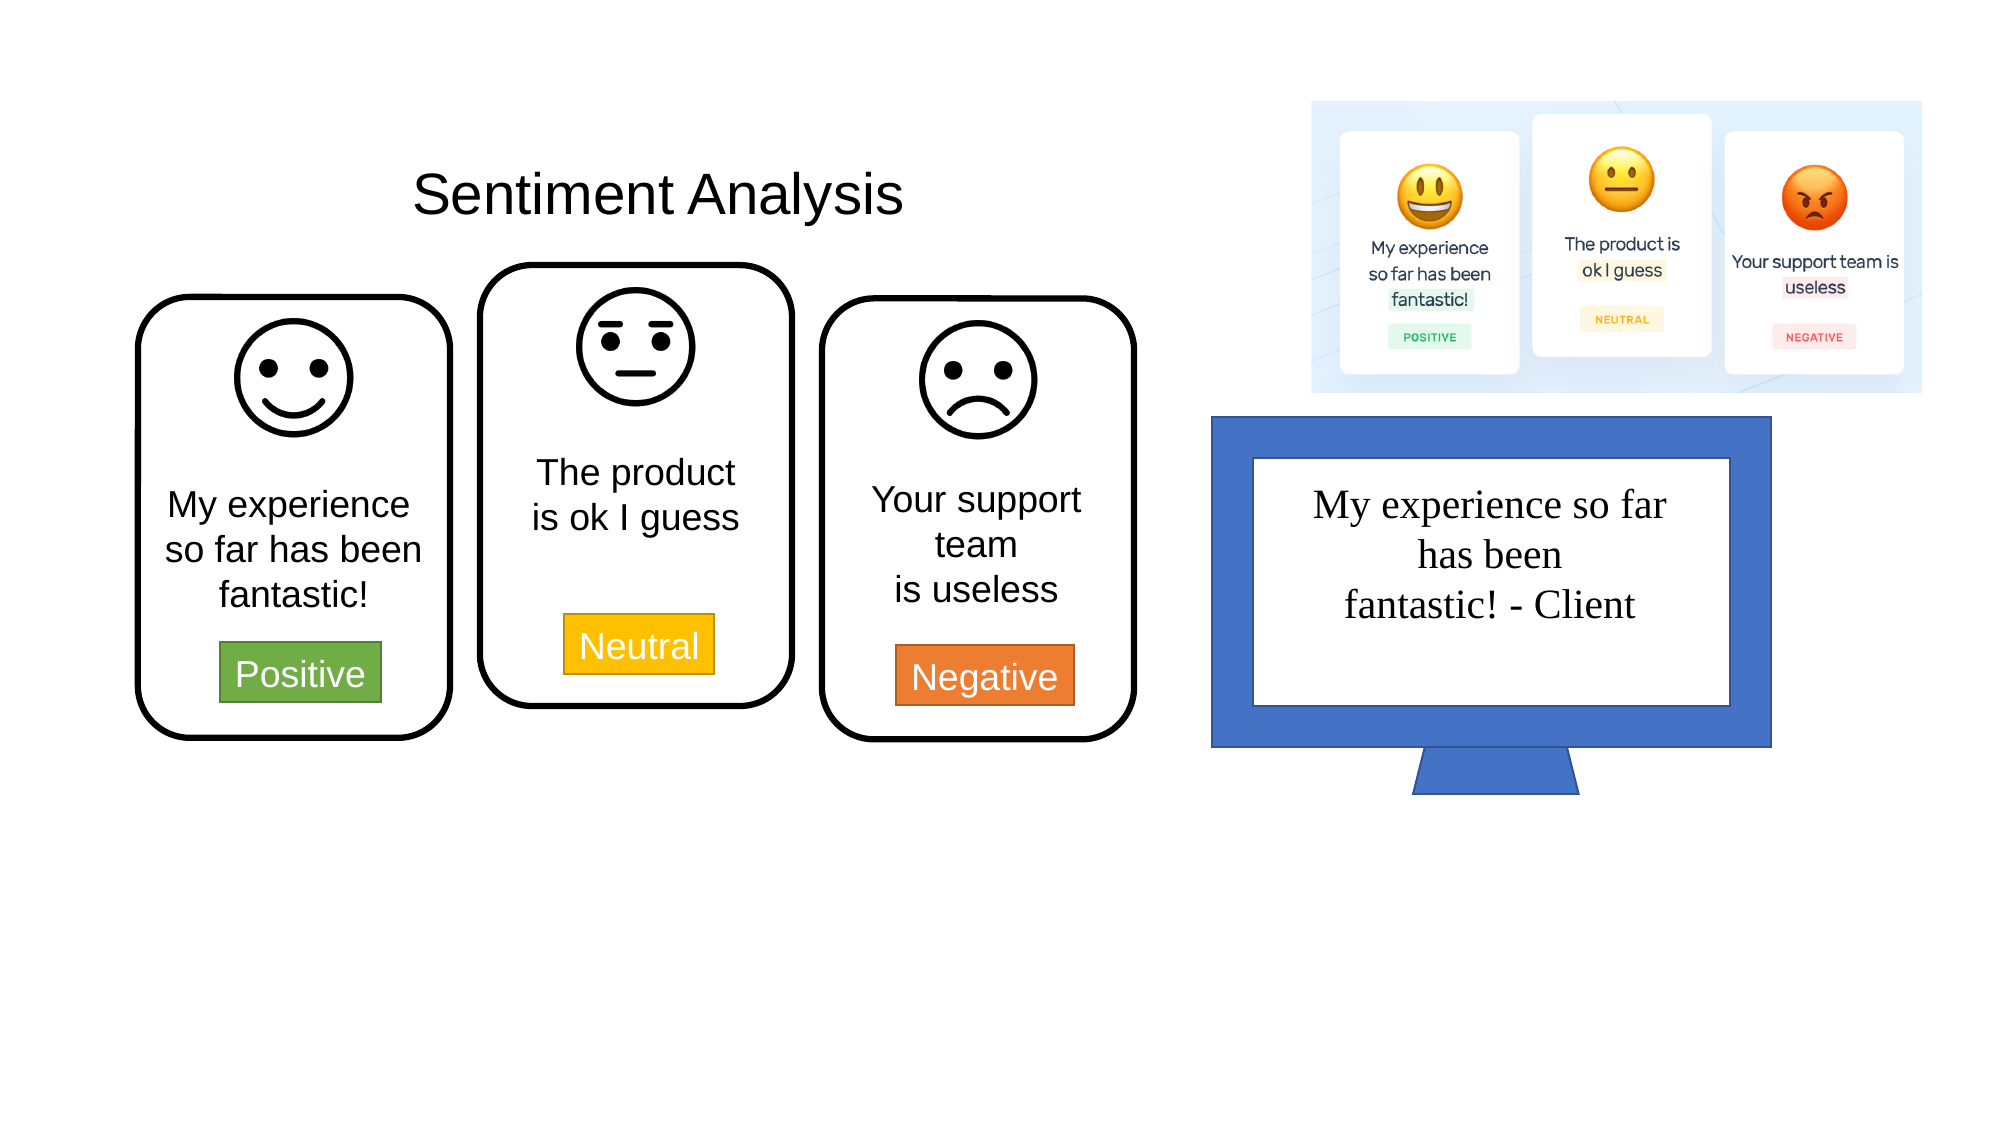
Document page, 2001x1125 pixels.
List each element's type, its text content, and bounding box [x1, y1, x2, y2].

text_box [1211, 416, 1772, 748]
picture [902, 304, 1053, 455]
text_box Your support team is useless [818, 468, 1135, 618]
text_box Positive [219, 641, 382, 703]
picture [218, 302, 369, 453]
picture [560, 271, 711, 422]
text_box [1411, 748, 1580, 795]
text_box My experience so far has been fantastic! [150, 472, 438, 623]
text_box My experience so far has been fantastic! - Client [1269, 469, 1711, 635]
text_box Neutral [563, 613, 715, 675]
text_box Negative [895, 644, 1075, 706]
text_box Sentiment Analysis [397, 148, 921, 234]
text_box [820, 297, 1136, 741]
text_box [478, 264, 794, 708]
text_box The product is ok I guess [516, 440, 755, 546]
picture [1311, 101, 1923, 393]
text_box [136, 295, 452, 739]
